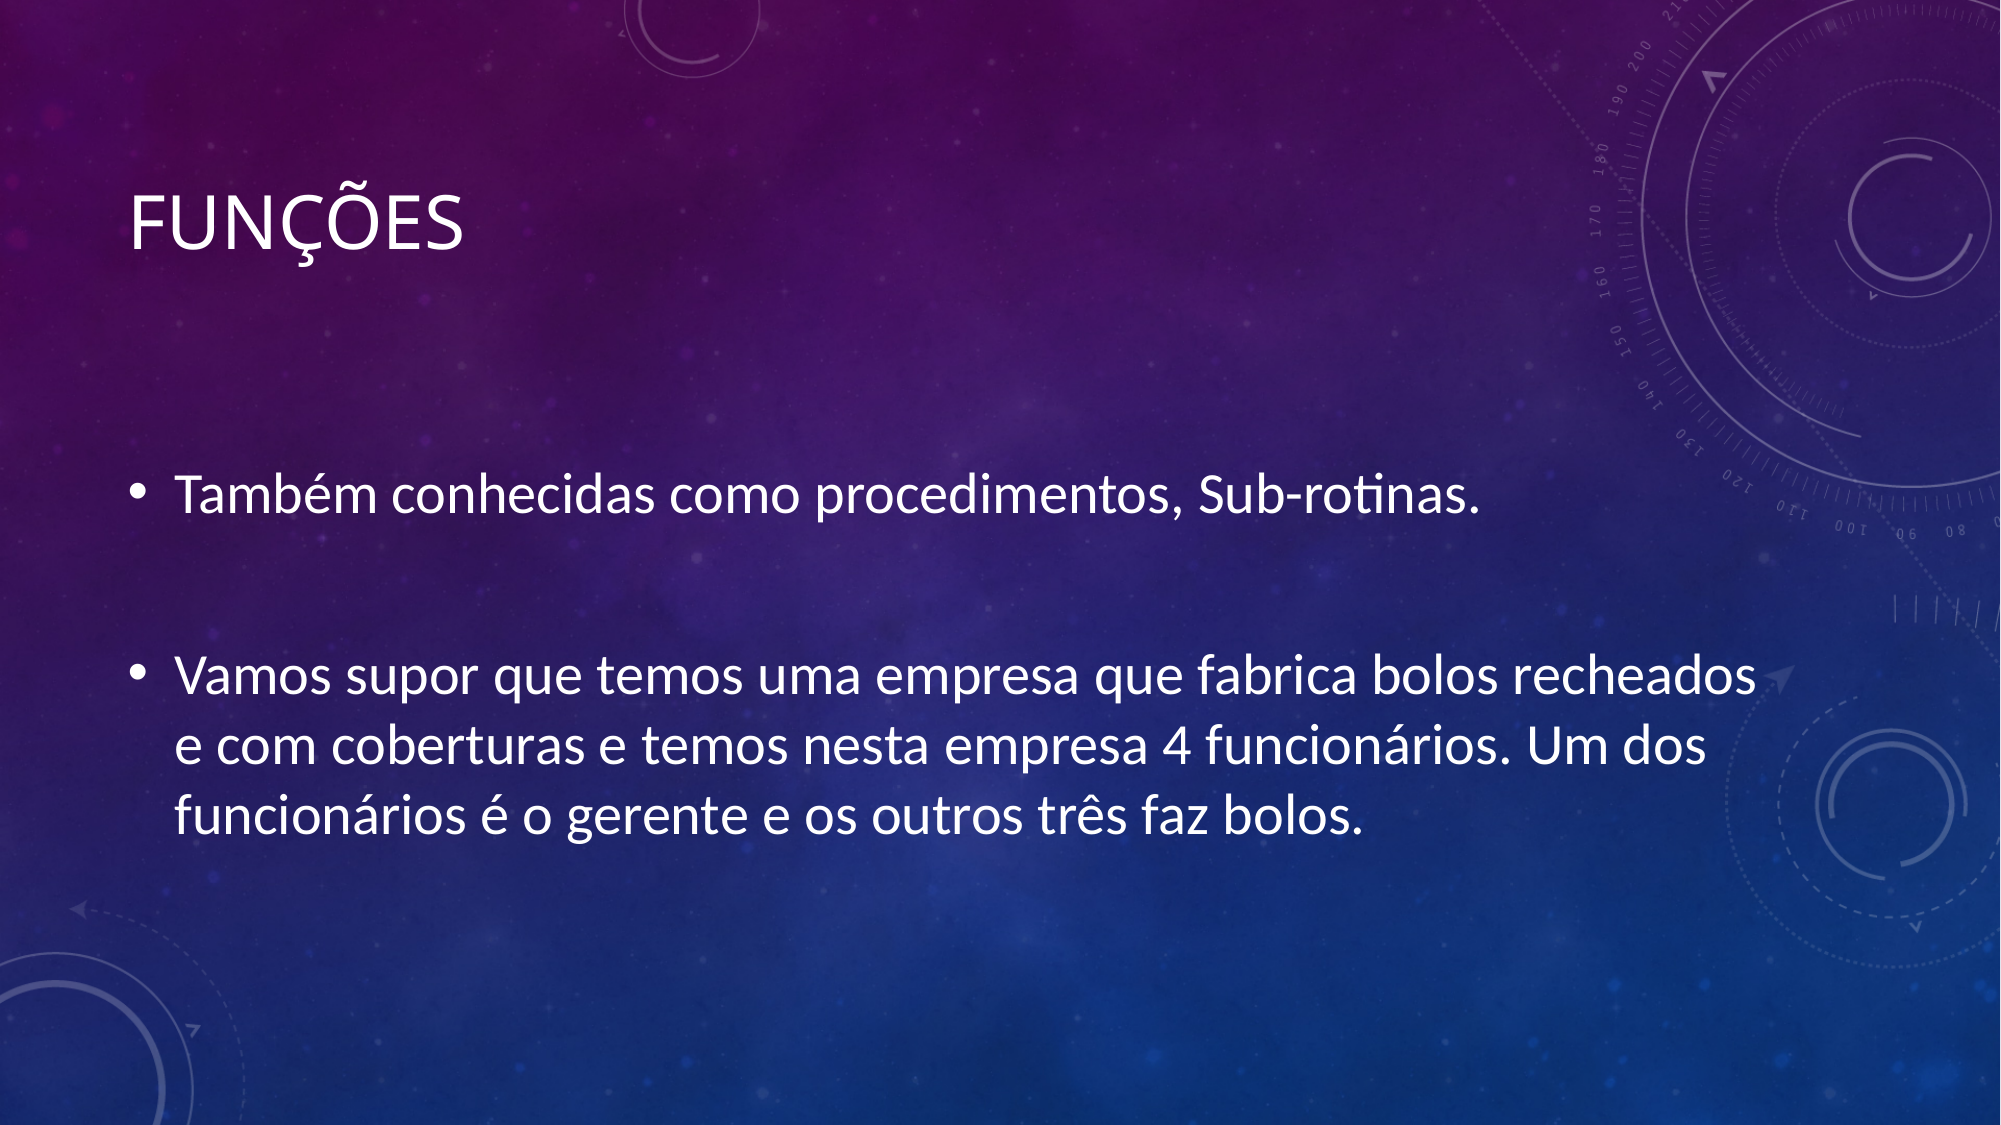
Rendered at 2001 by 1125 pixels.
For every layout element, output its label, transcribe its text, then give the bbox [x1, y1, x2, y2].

picture [0, 0, 2001, 1125]
list Também conhecidas como procedimentos, Sub-rotinas. Vamos supor que temos uma empresa que fabrica bolos recheados e com coberturas e temos nesta empresa 4 funcionários. Um dos funcionários é o gerente e os outros três faz bolos. [112, 351, 1775, 950]
title funções [112, 99, 1775, 339]
